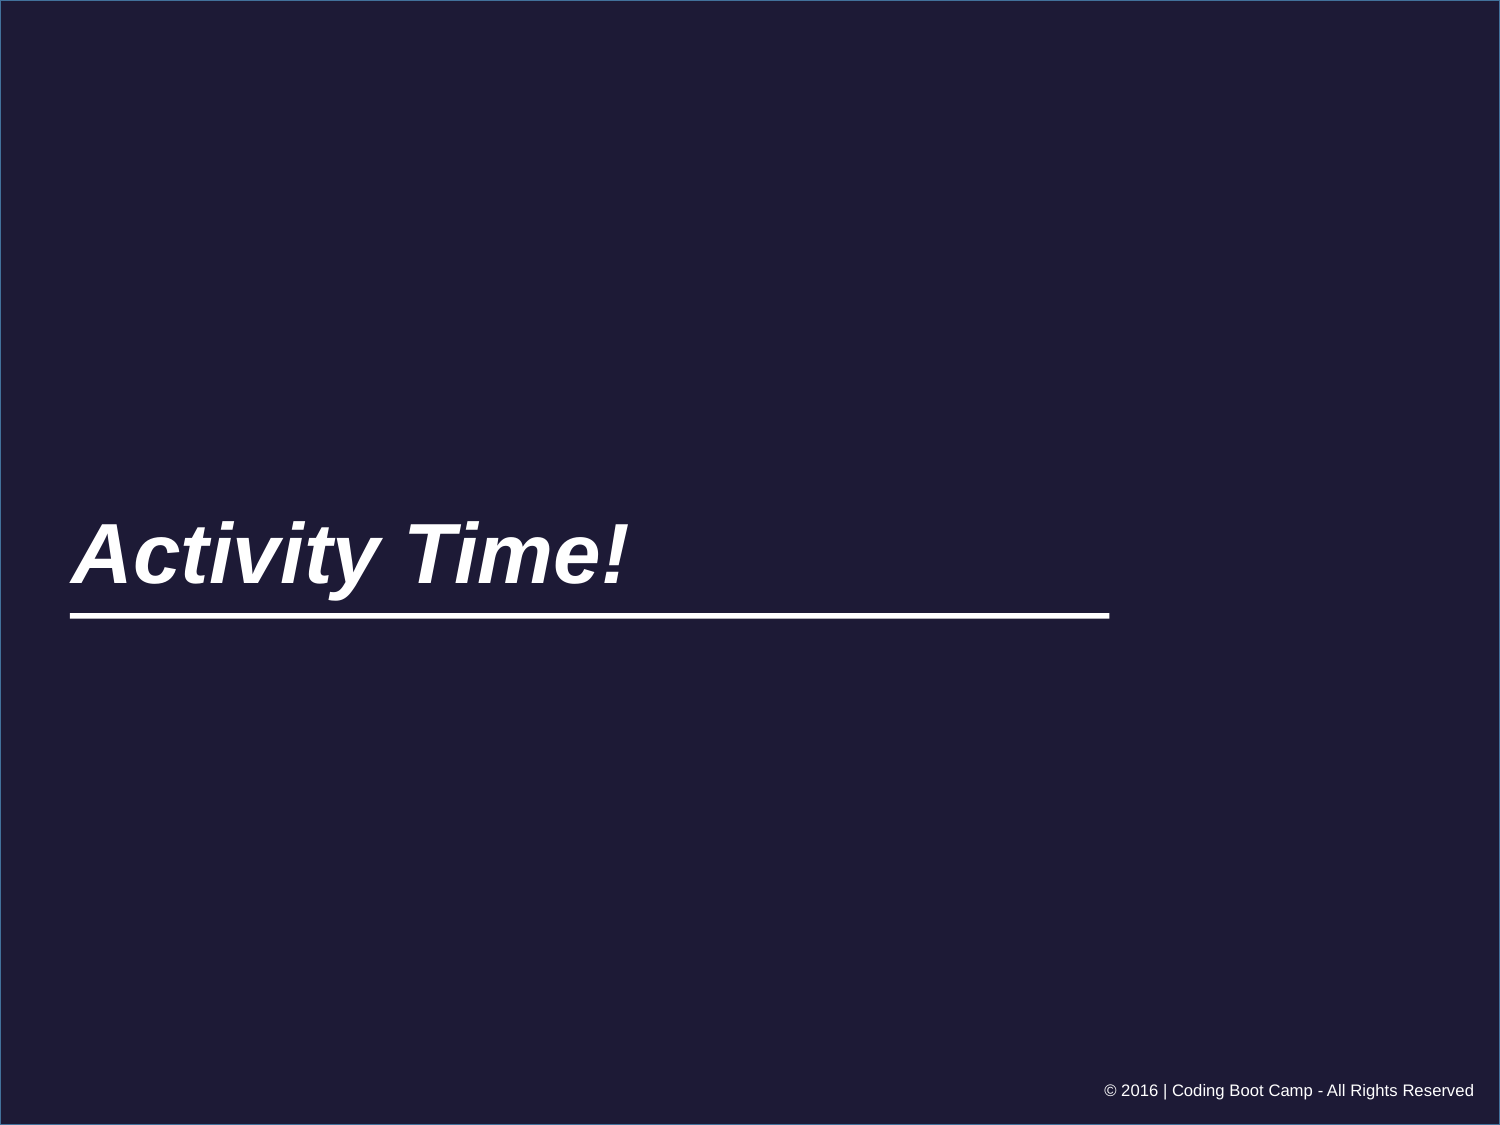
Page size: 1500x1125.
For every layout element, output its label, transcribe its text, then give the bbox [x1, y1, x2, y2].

title Activity Time! [63, 483, 1415, 628]
